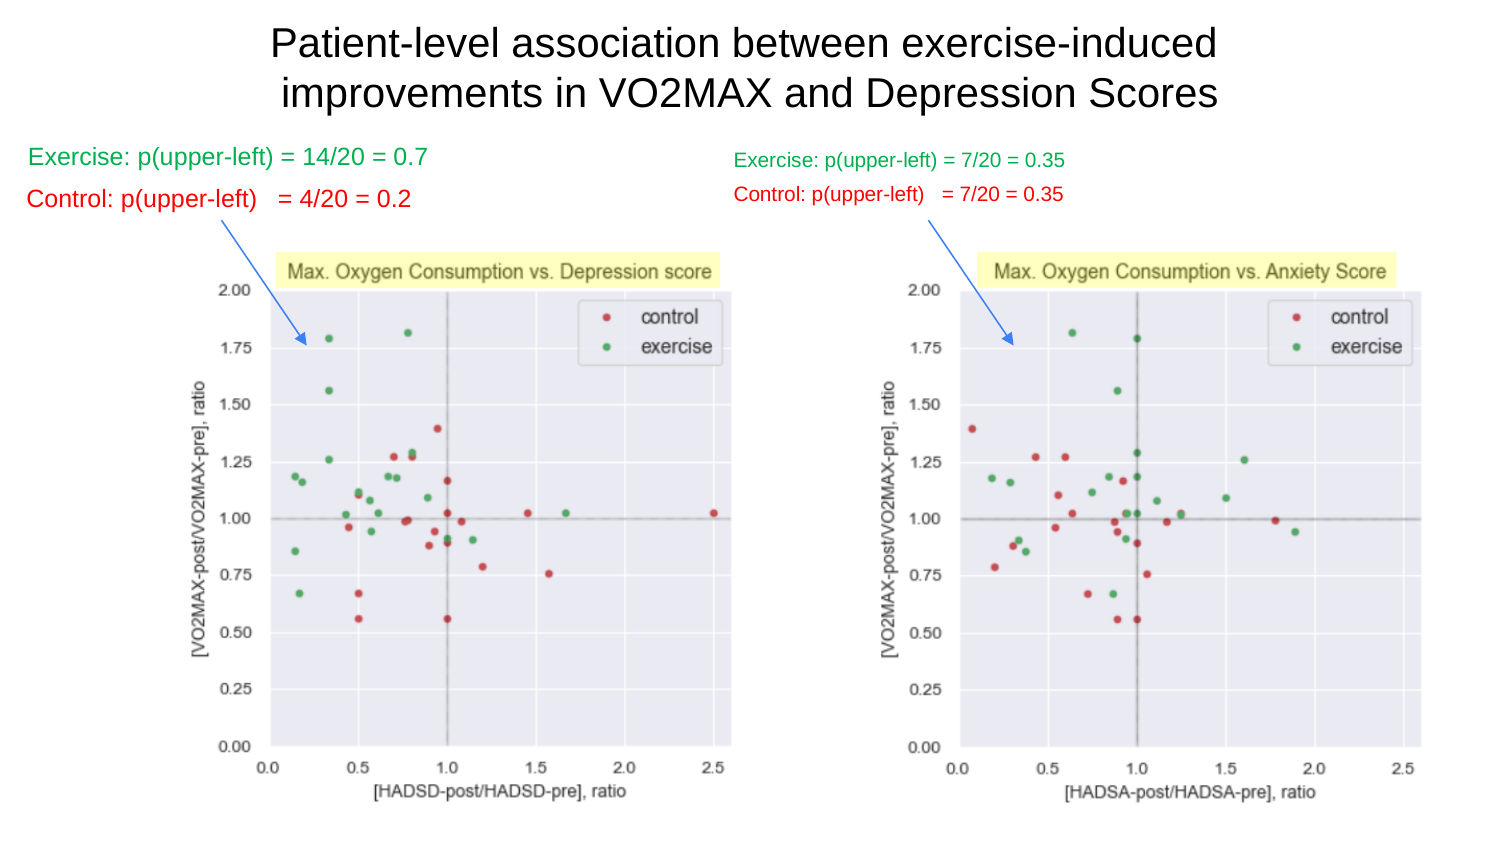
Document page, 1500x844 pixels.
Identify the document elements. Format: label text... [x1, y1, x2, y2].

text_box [11, 132, 535, 346]
picture [178, 247, 718, 806]
title Patient-level association between exercise-induced improvements in VO2MAX and Depression Scores [51, 0, 1449, 143]
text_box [718, 139, 1431, 806]
